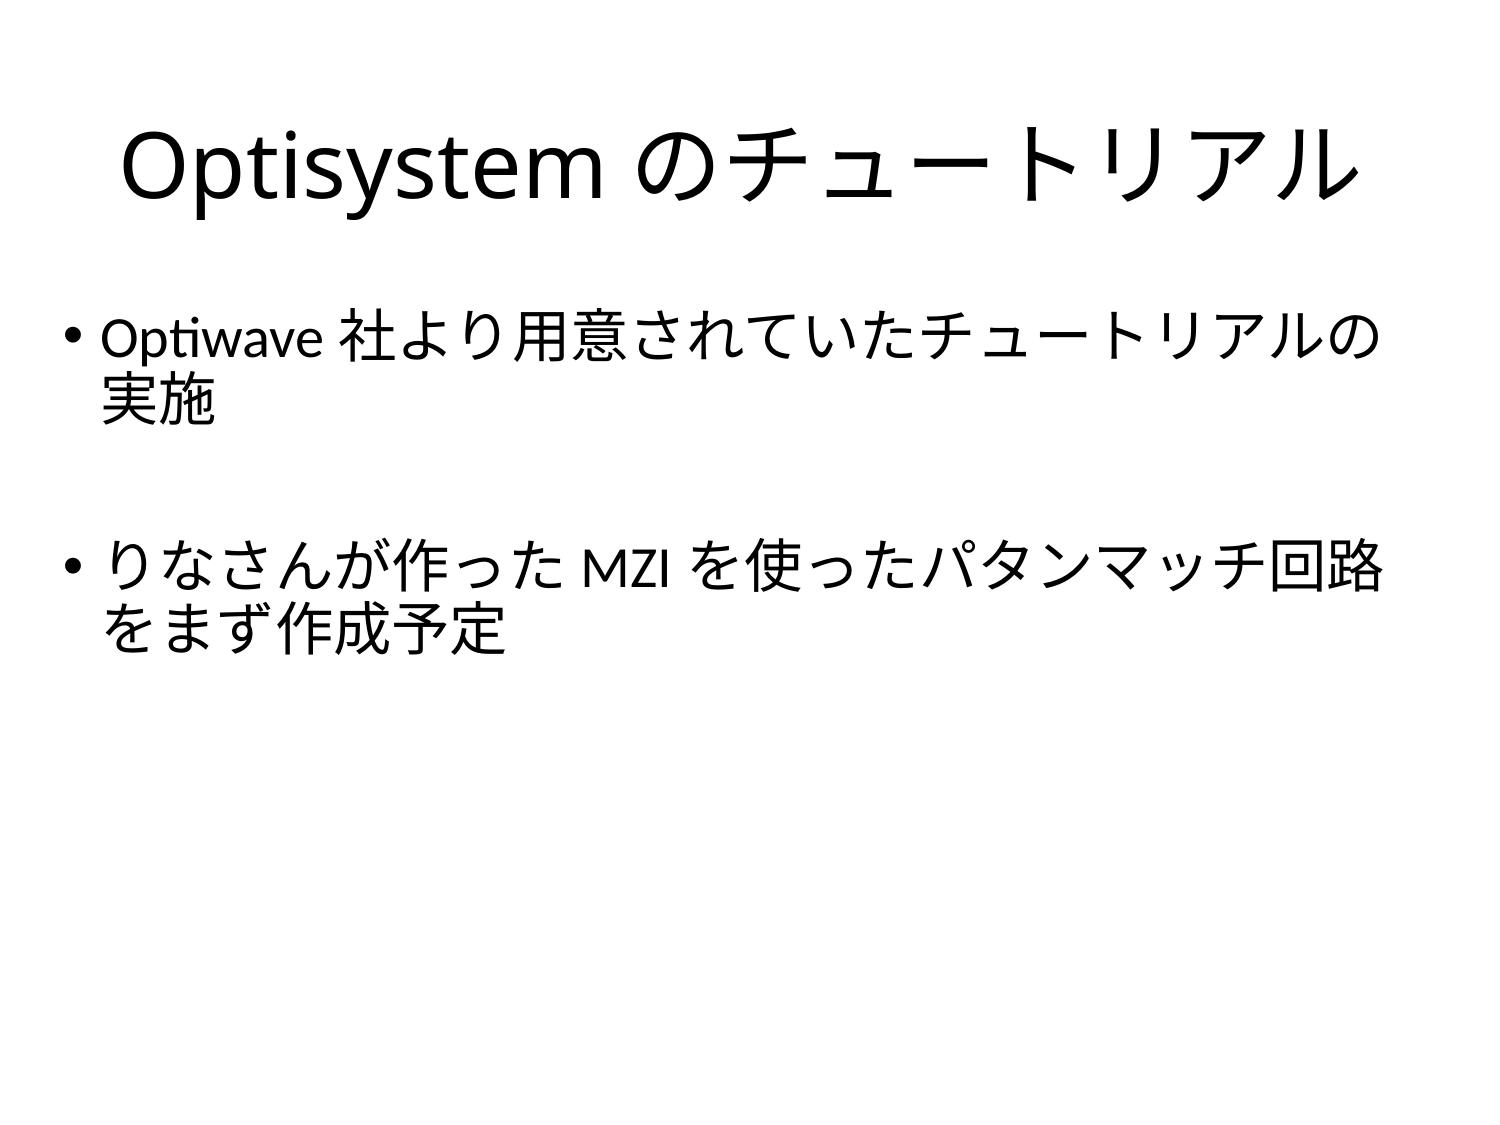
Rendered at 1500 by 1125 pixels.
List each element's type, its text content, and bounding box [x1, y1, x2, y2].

title Optisystemのチュートリアル [103, 59, 1397, 278]
list Optiwave社より用意されていたチュートリアルの実施 りなさんが作ったMZIを使ったパタンマッチ回路をまず作成予定 [47, 299, 1445, 1014]
